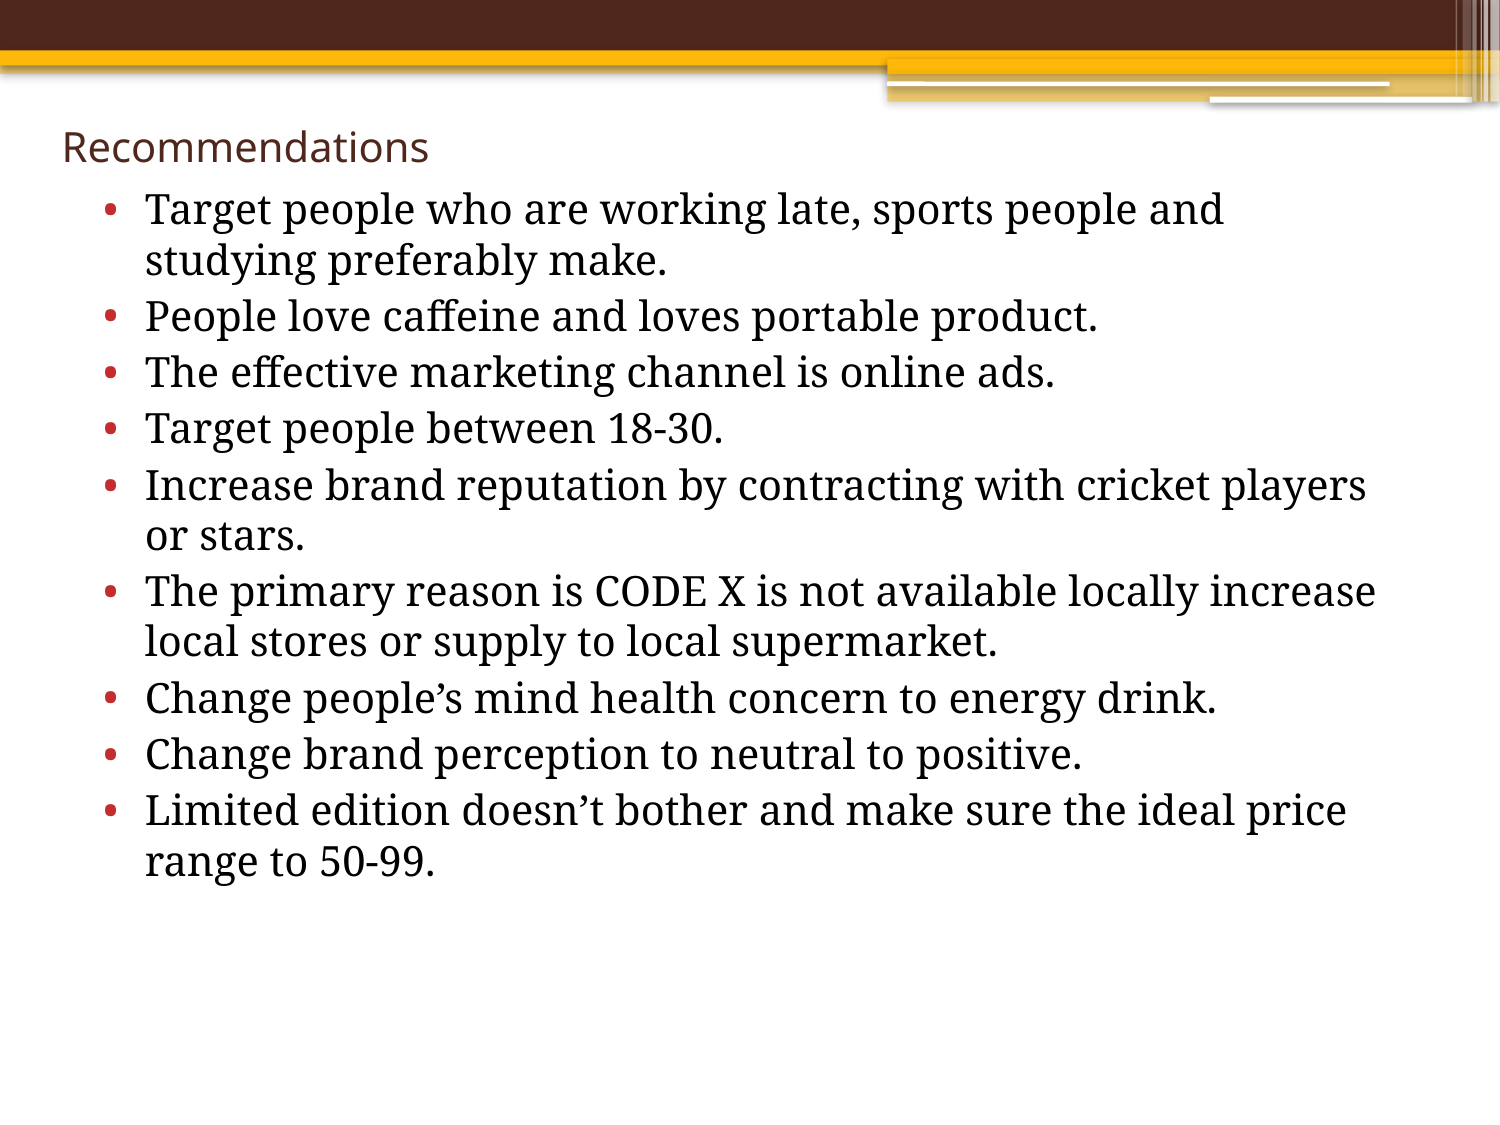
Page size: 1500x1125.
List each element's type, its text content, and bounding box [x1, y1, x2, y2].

title Recommendations [46, 58, 1397, 234]
list Target people who are working late, sports people and studying preferably make. People love caffeine and loves portable product. The effective marketing channel is online ads. Target people between 18-30. Increase brand reputation by contracting with cricket players or stars. The primary reason is CODE X is not available locally increase local stores or supply to local supermarket. Change people’s mind health concern to energy drink. Change brand perception to neutral to positive. Limited edition doesn’t bother and make sure the ideal price range to 50-99. [70, 175, 1421, 1055]
